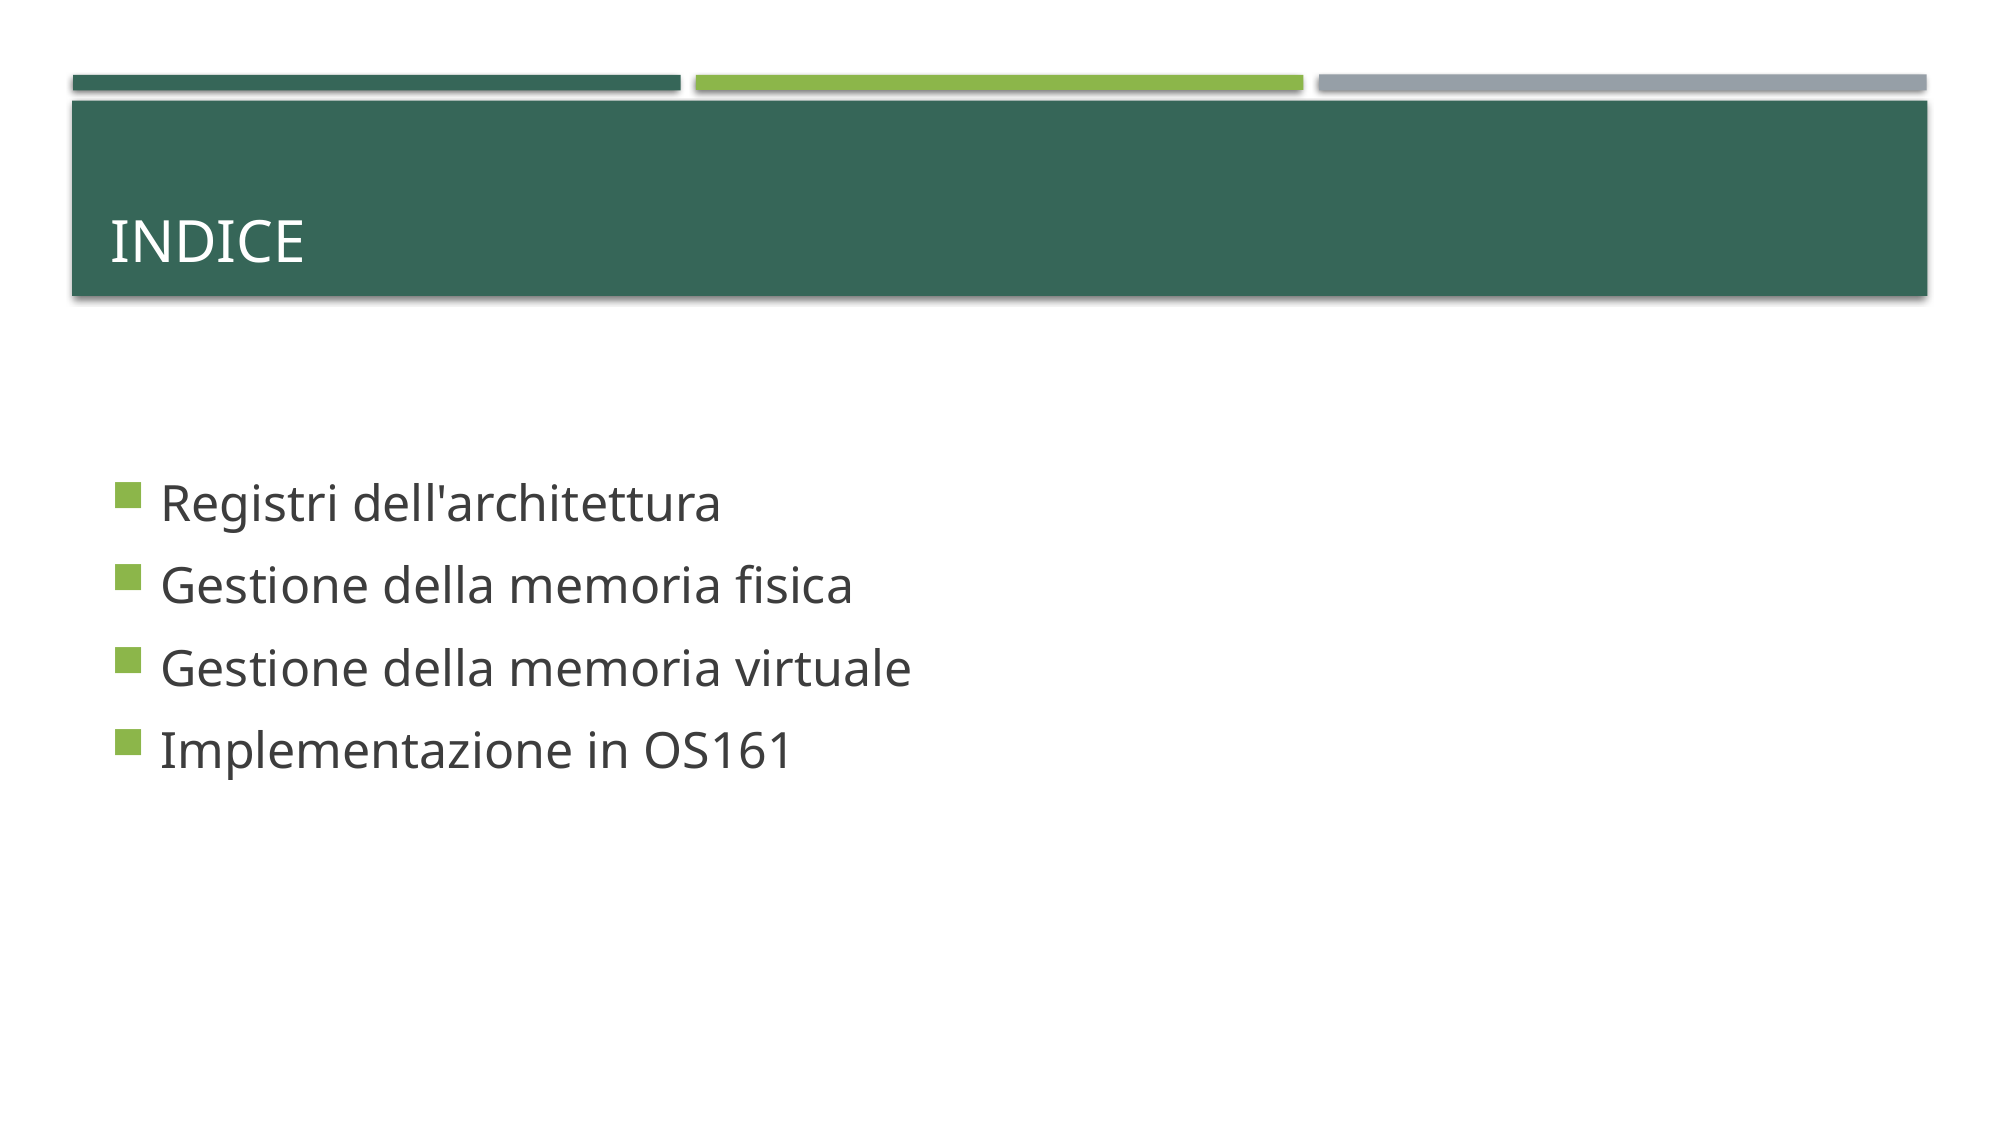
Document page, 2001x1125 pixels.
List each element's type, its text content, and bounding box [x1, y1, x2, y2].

list Registri dell'architettura Gestione della memoria fisica Gestione della memoria virtuale Implementazione in OS161 [95, 357, 1905, 962]
title Indice [95, 115, 1905, 282]
